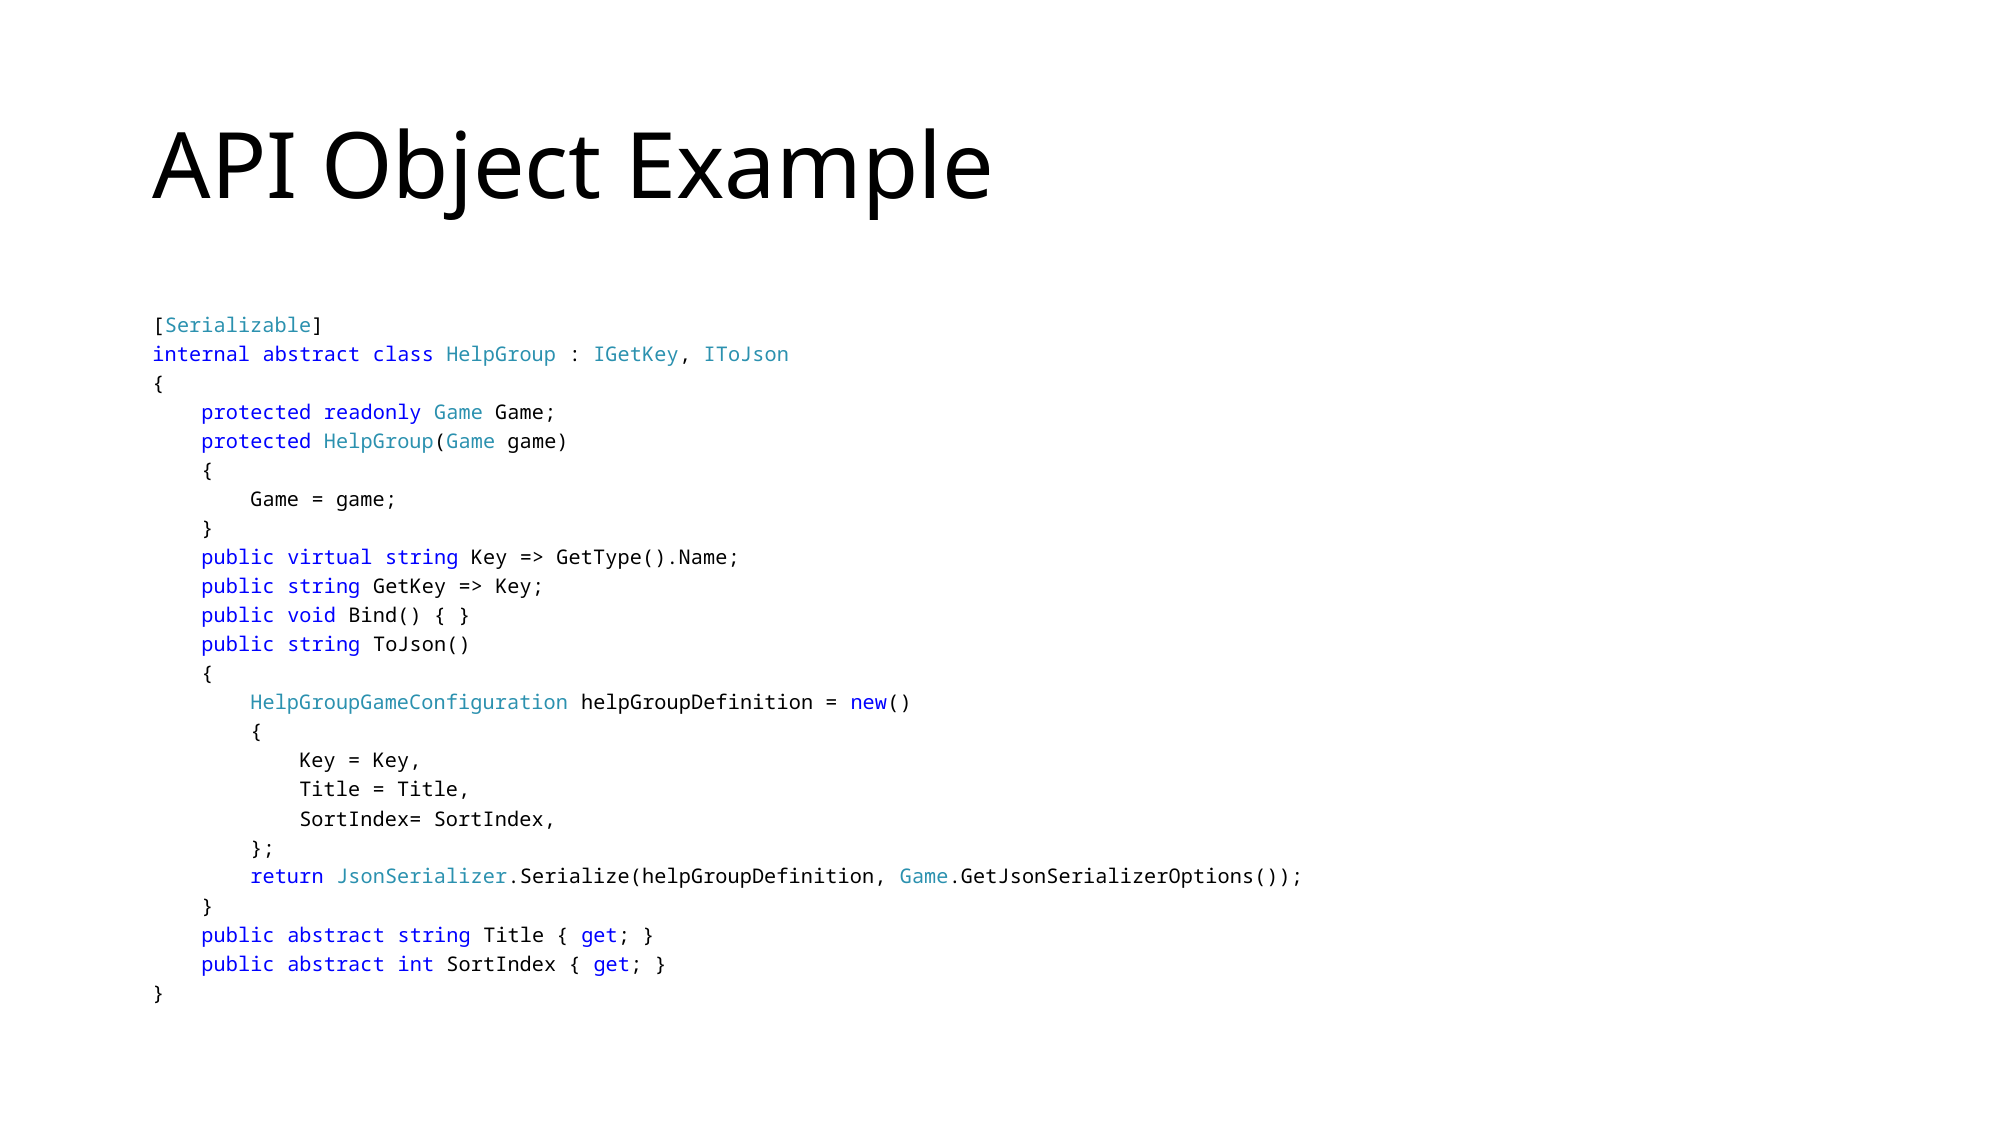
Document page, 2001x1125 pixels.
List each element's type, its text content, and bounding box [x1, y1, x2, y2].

title API Object Example [137, 59, 1863, 278]
list [Serializable] internal abstract class HelpGroup : IGetKey, IToJson { protected readonly Game Game; protected HelpGroup(Game game) { Game = game; } public virtual string Key => GetType().Name; public string GetKey => Key; public void Bind() { } public string ToJson() { HelpGroupGameConfiguration helpGroupDefinition = new() { Key = Key, Title = Title, SortIndex= SortIndex, }; return JsonSerializer.Serialize(helpGroupDefinition, Game.GetJsonSerializerOptions()); } public abstract string Title { get; } public abstract int SortIndex { get; } } [137, 299, 1863, 1014]
